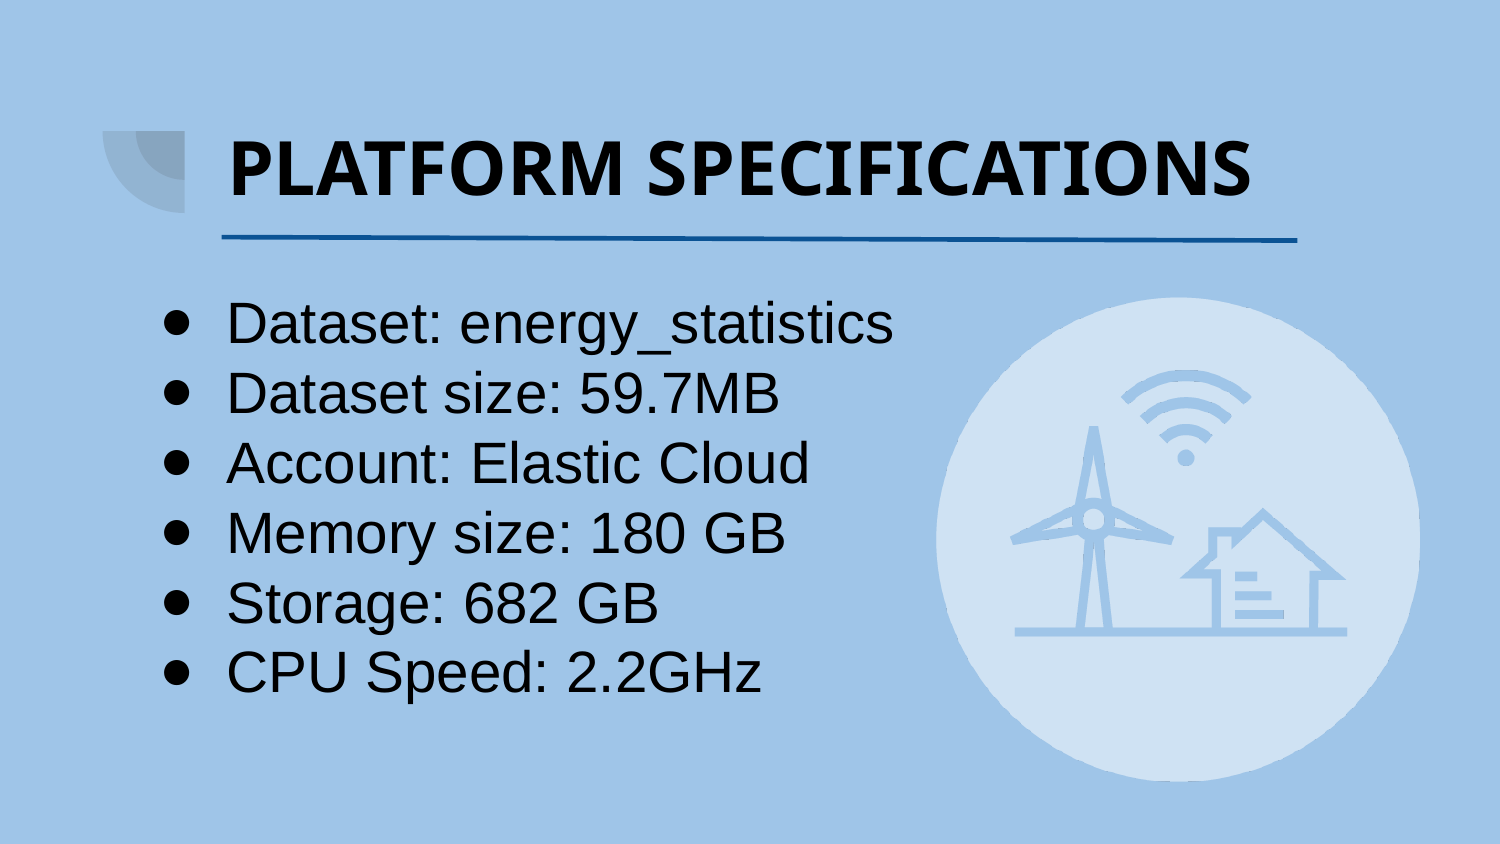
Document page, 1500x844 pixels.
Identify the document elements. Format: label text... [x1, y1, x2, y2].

picture [936, 297, 1420, 782]
list Dataset: energy_statistics Dataset size: 59.7MB Account: Elastic Cloud Memory size: 180 GB Storage: 682 GB CPU Speed: 2.2GHz [136, 269, 1290, 754]
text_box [221, 236, 1298, 241]
title PLATFORM SPECIFICATIONS [212, 105, 1366, 270]
